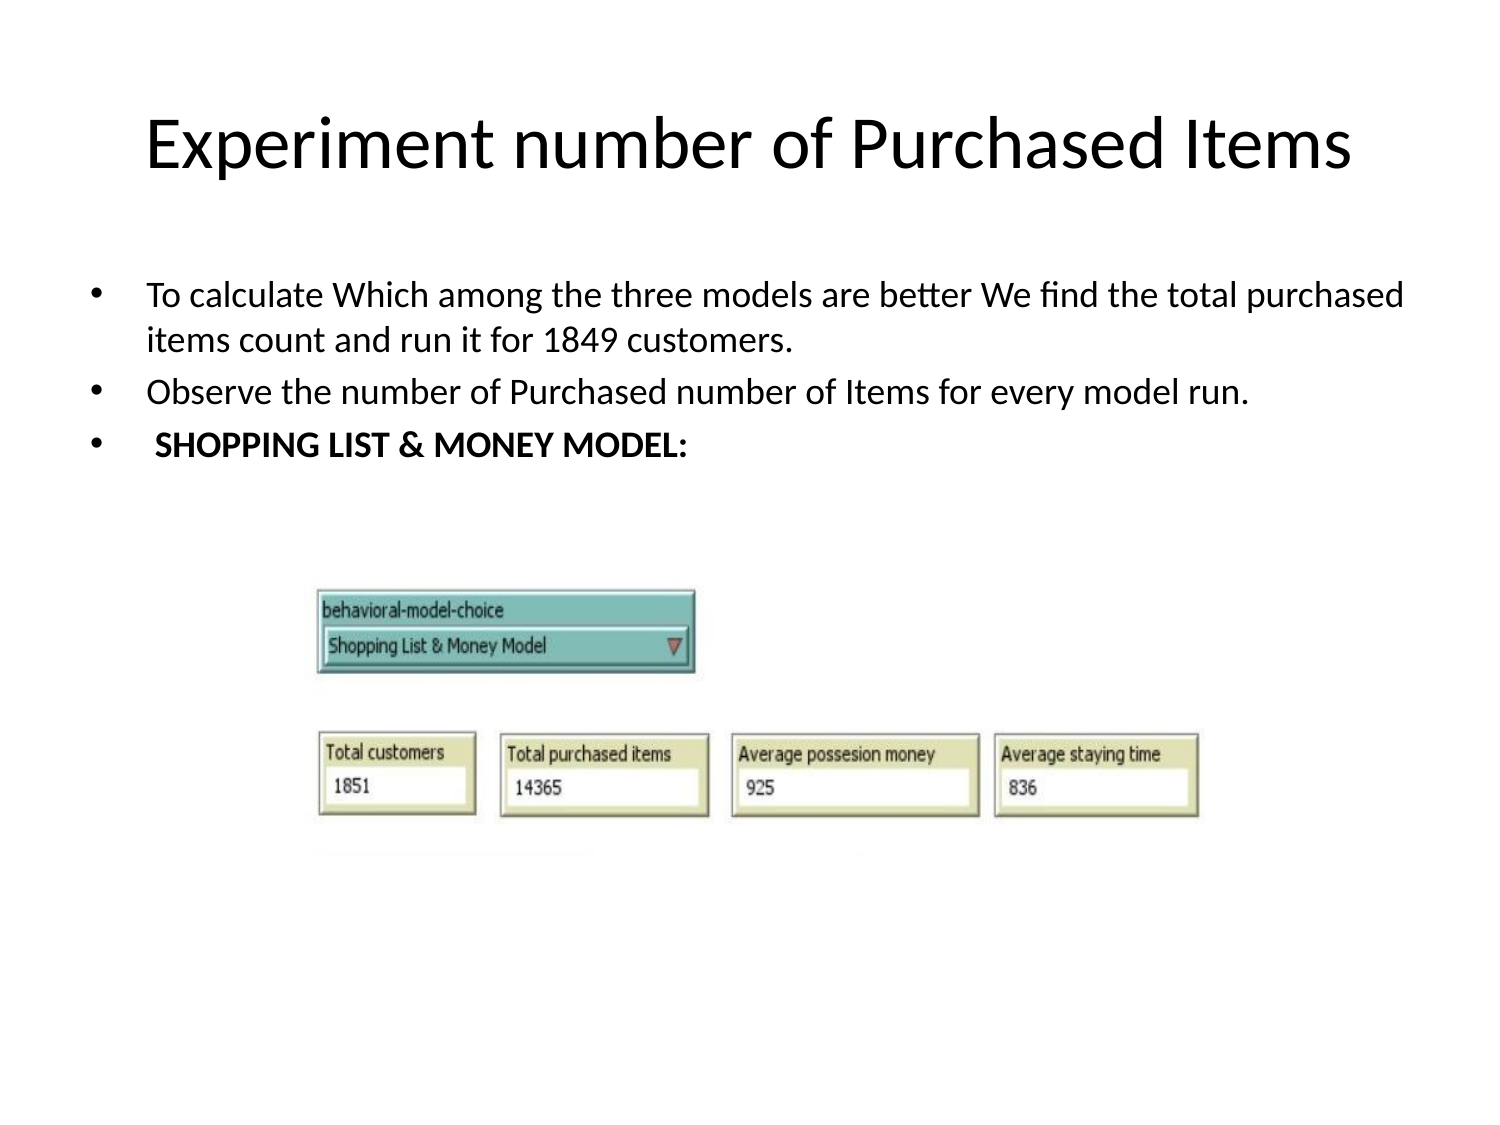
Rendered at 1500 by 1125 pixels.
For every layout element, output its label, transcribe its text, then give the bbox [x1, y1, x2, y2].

list To calculate Which among the three models are better We find the total purchased items count and run it for 1849 customers. Observe the number of Purchased number of Items for every model run. SHOPPING LIST & MONEY MODEL: [75, 262, 1425, 1005]
title Experiment number of Purchased Items [75, 45, 1425, 233]
picture [304, 562, 1212, 856]
